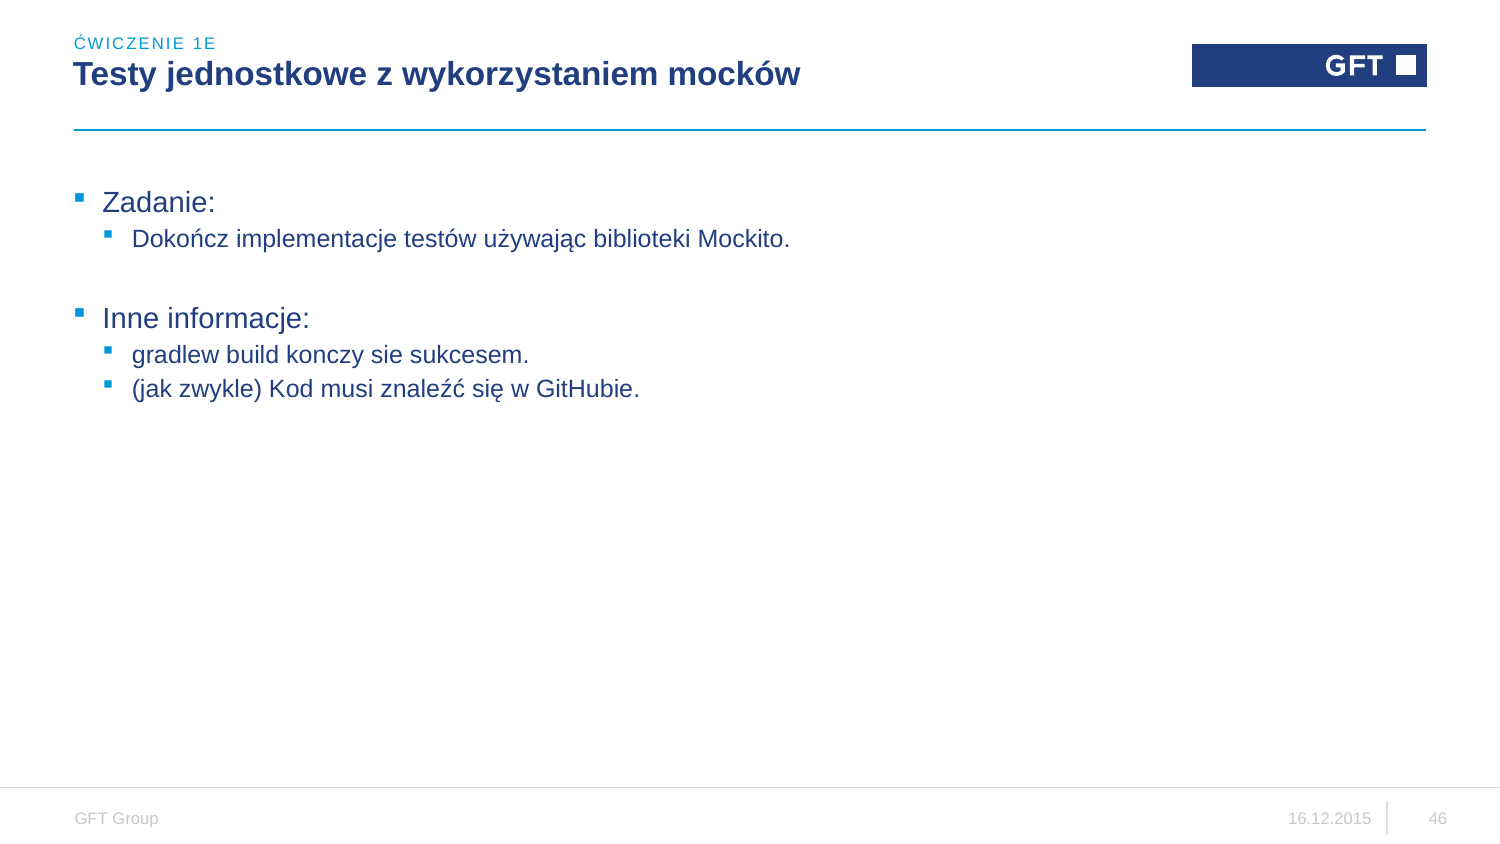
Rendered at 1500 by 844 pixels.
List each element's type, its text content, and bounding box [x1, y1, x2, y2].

list Zadanie: Dokończ implementacje testów używając biblioteki Mockito. Inne informacje: gradlew build konczy sie sukcesem. (jak zwykle) Kod musi znaleźć się w GitHubie. [72, 183, 1403, 736]
title Testy jednostkowe z wykorzystaniem mocków [72, 56, 1171, 94]
list ĆWICZENIE 1E [73, 32, 1172, 53]
